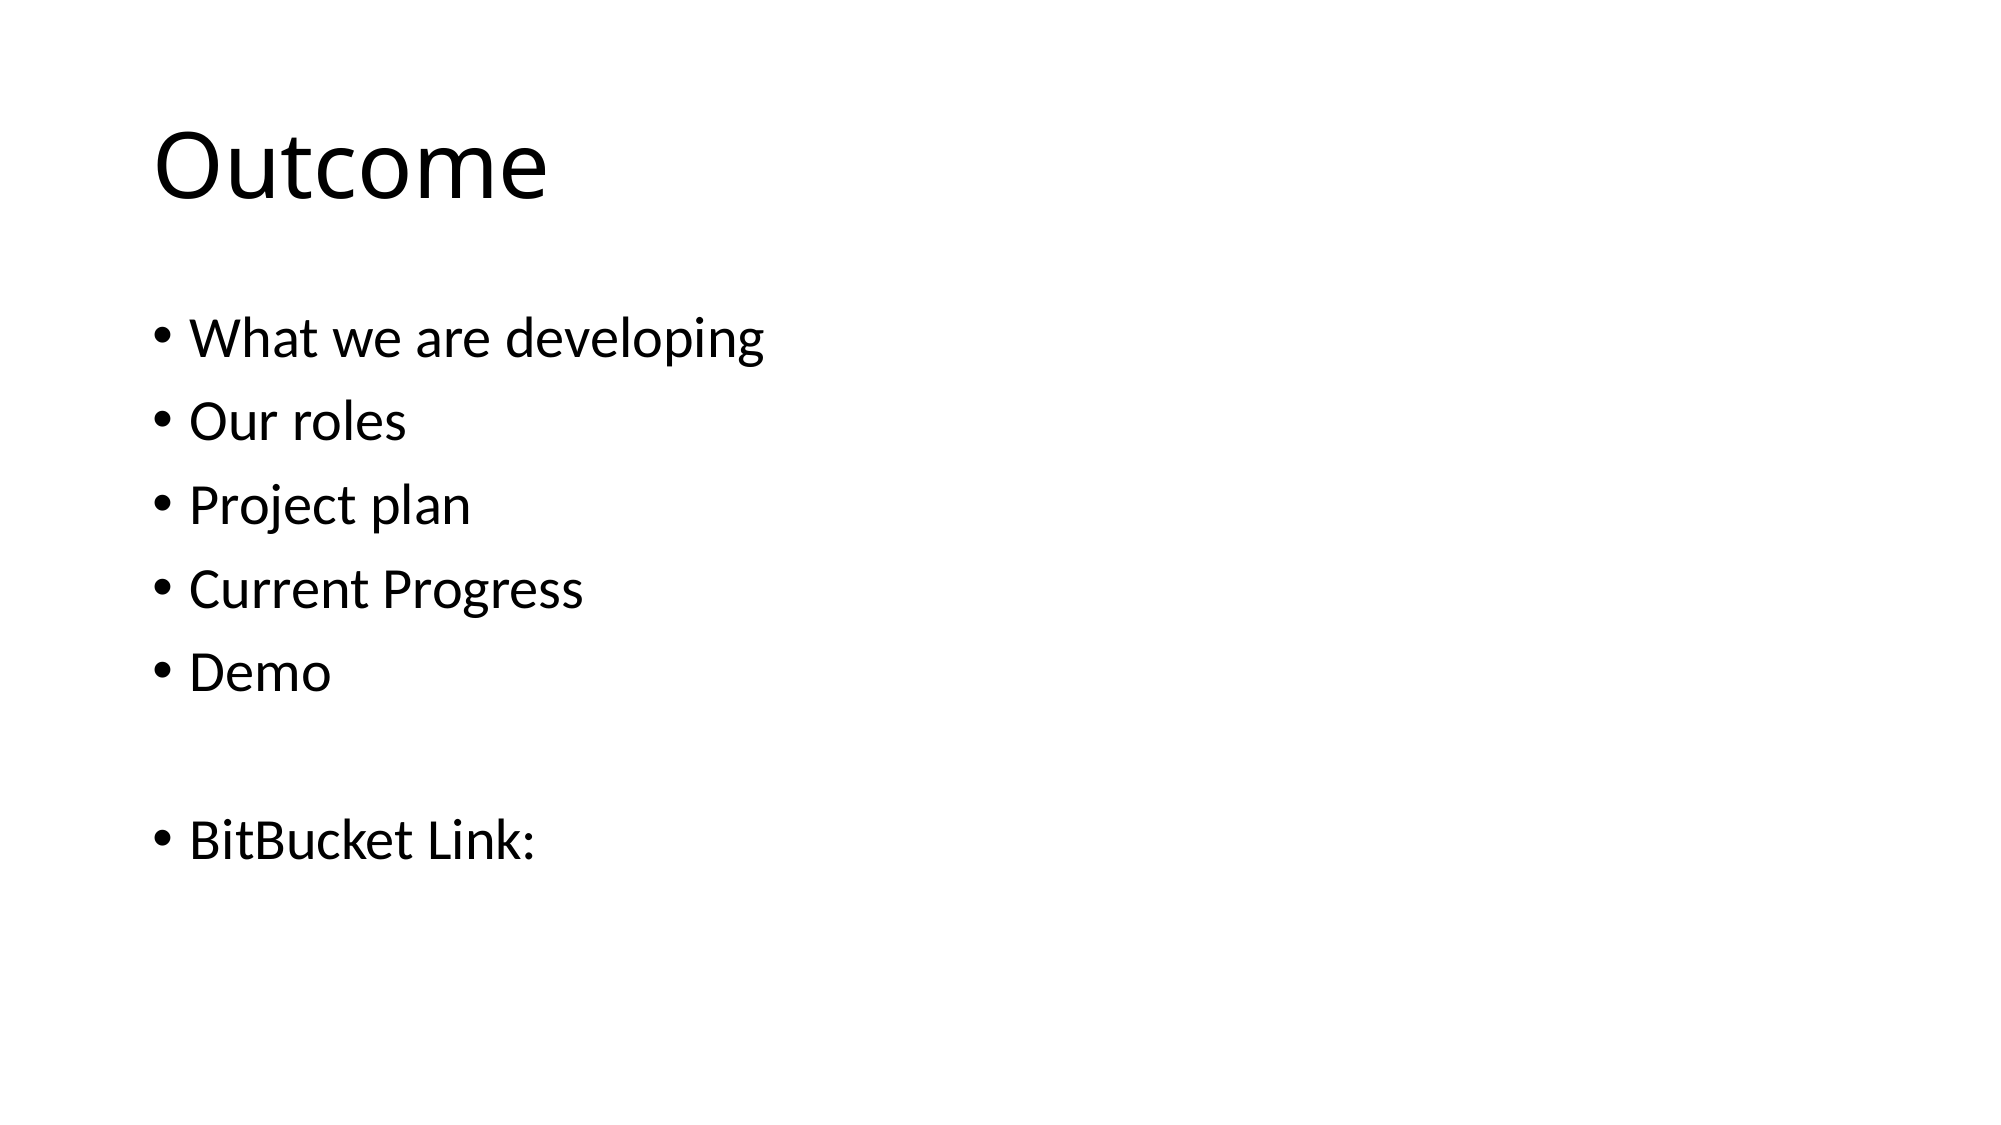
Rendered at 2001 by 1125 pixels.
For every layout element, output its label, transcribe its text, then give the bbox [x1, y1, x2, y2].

list What we are developing Our roles Project plan Current Progress Demo BitBucket Link: [137, 299, 1863, 1014]
title Outcome [137, 59, 1863, 278]
